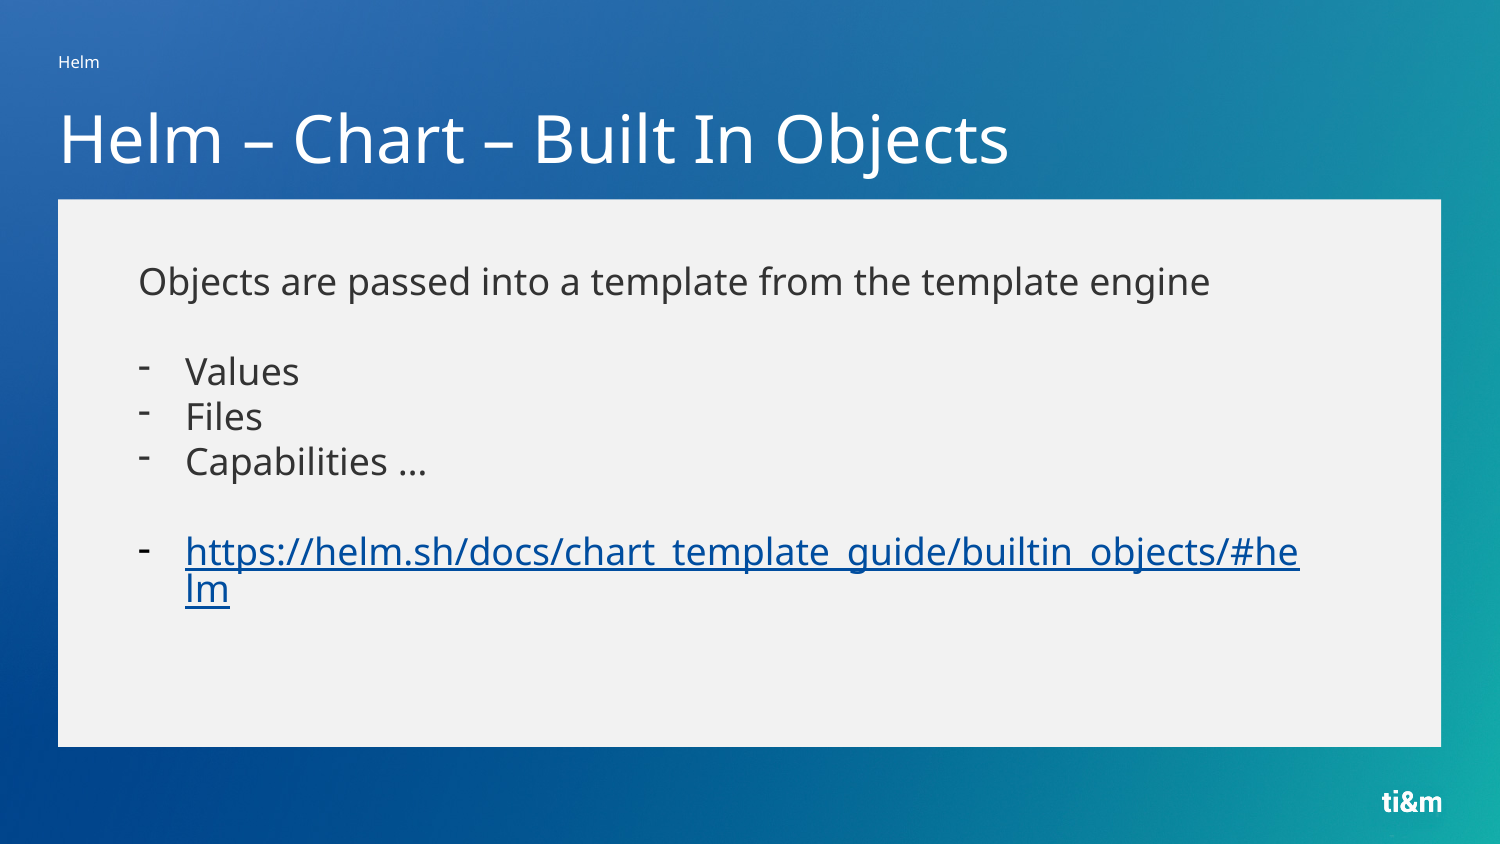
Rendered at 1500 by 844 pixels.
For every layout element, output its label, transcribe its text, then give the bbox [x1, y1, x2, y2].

text_box Objects are passed into a template from the template engine Values Files Capabilities … https://helm.sh/docs/chart_template_guide/builtin_objects/#helm [123, 250, 1317, 587]
text_box [57, 198, 1442, 748]
text_box Helm – Chart – Built In Objects [58, 96, 1317, 177]
picture [0, 0, 1500, 844]
footer Helm [58, 49, 974, 73]
